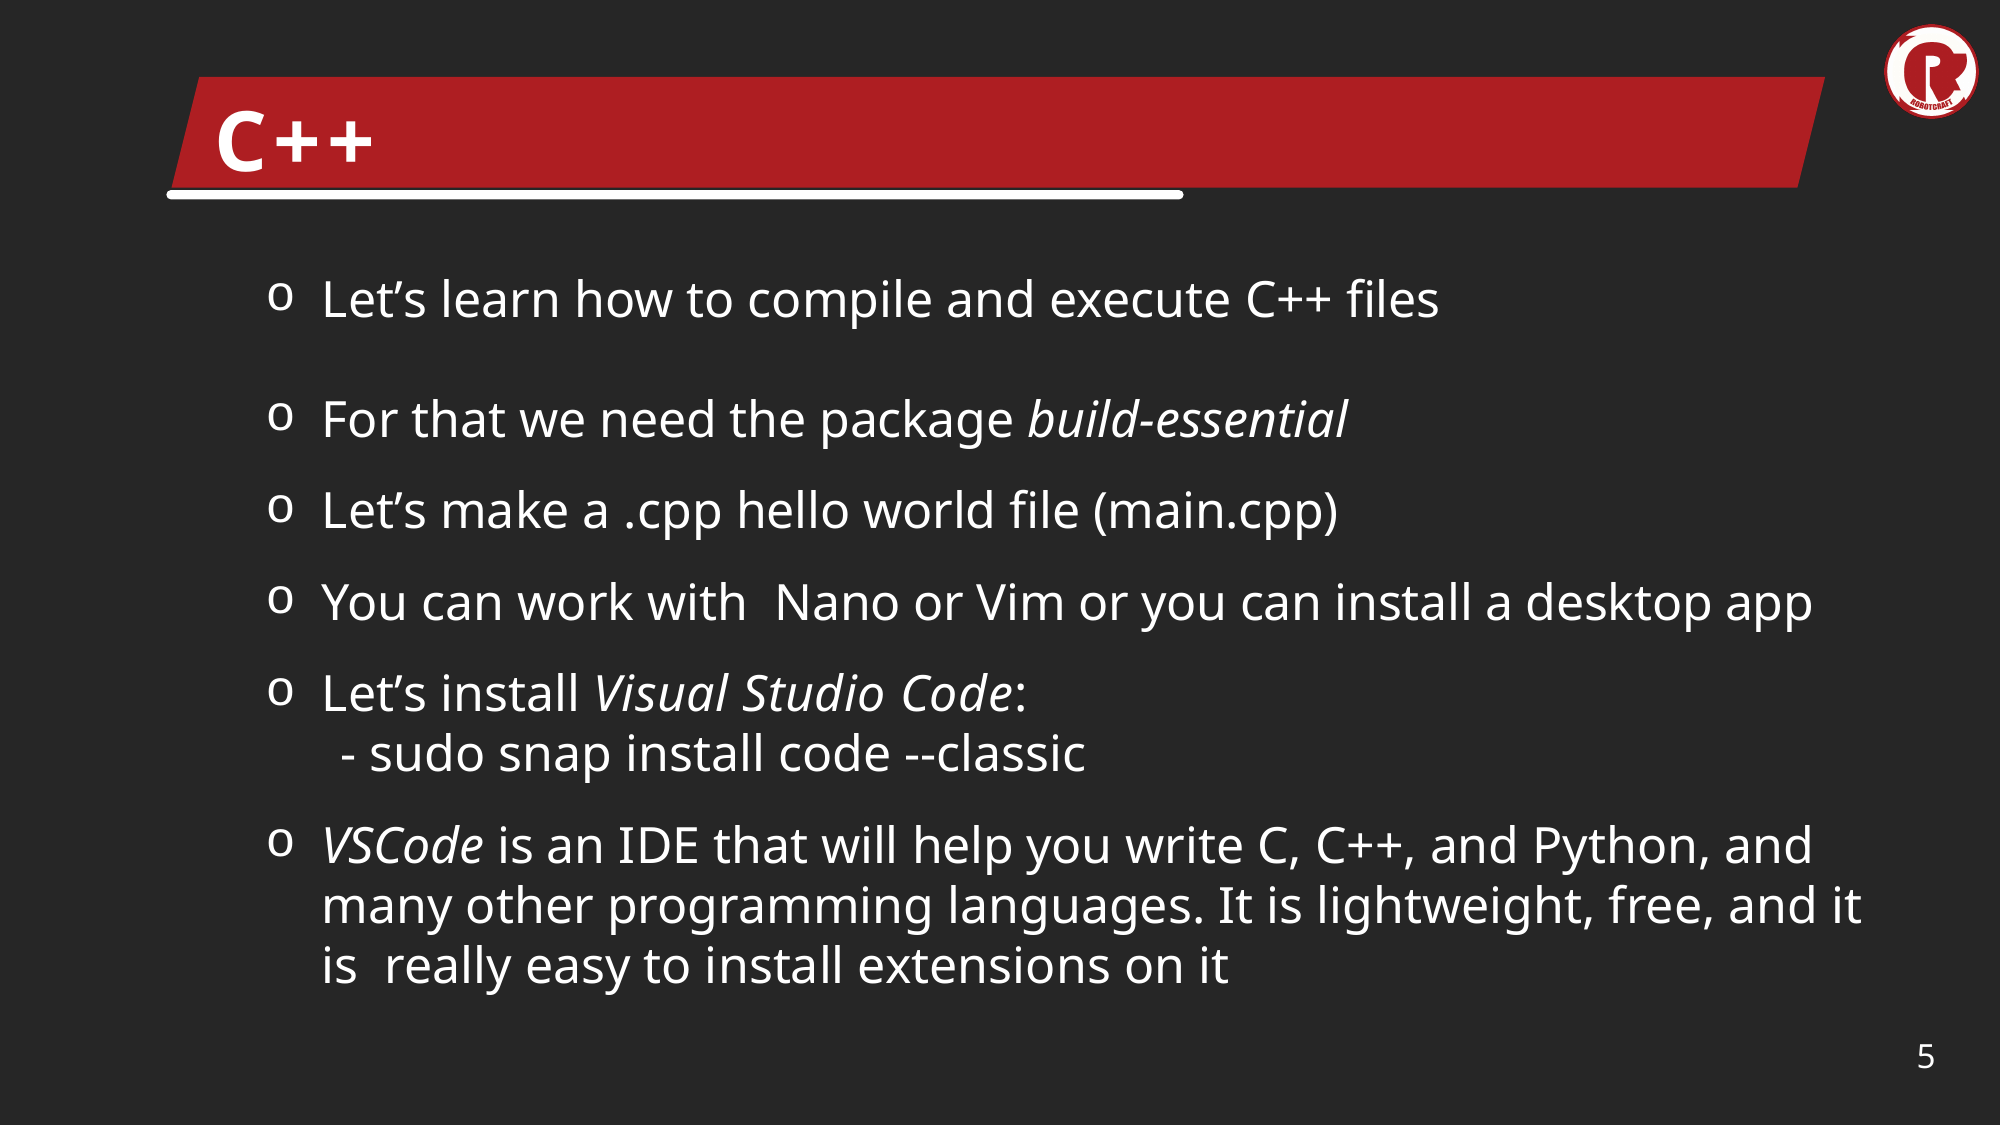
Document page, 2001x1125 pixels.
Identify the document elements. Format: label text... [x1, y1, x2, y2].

text_box 1 [1763, 1033, 1951, 1083]
text_box [171, 76, 1826, 188]
text_box C++ [200, 91, 1763, 198]
text_box Let’s learn how to compile and execute C++ files For that we need the package build-essential Let’s make a .cpp hello world file (main.cpp) You can work with Nano or Vim or you can install a desktop app Let’s install Visual Studio Code: - sudo snap install code --classic VSCode is an IDE that will help you write C, C++, and Python, and many other programming languages. It is lightweight, free, and it is really easy to install extensions on it [263, 267, 1898, 964]
picture [1884, 24, 1979, 119]
